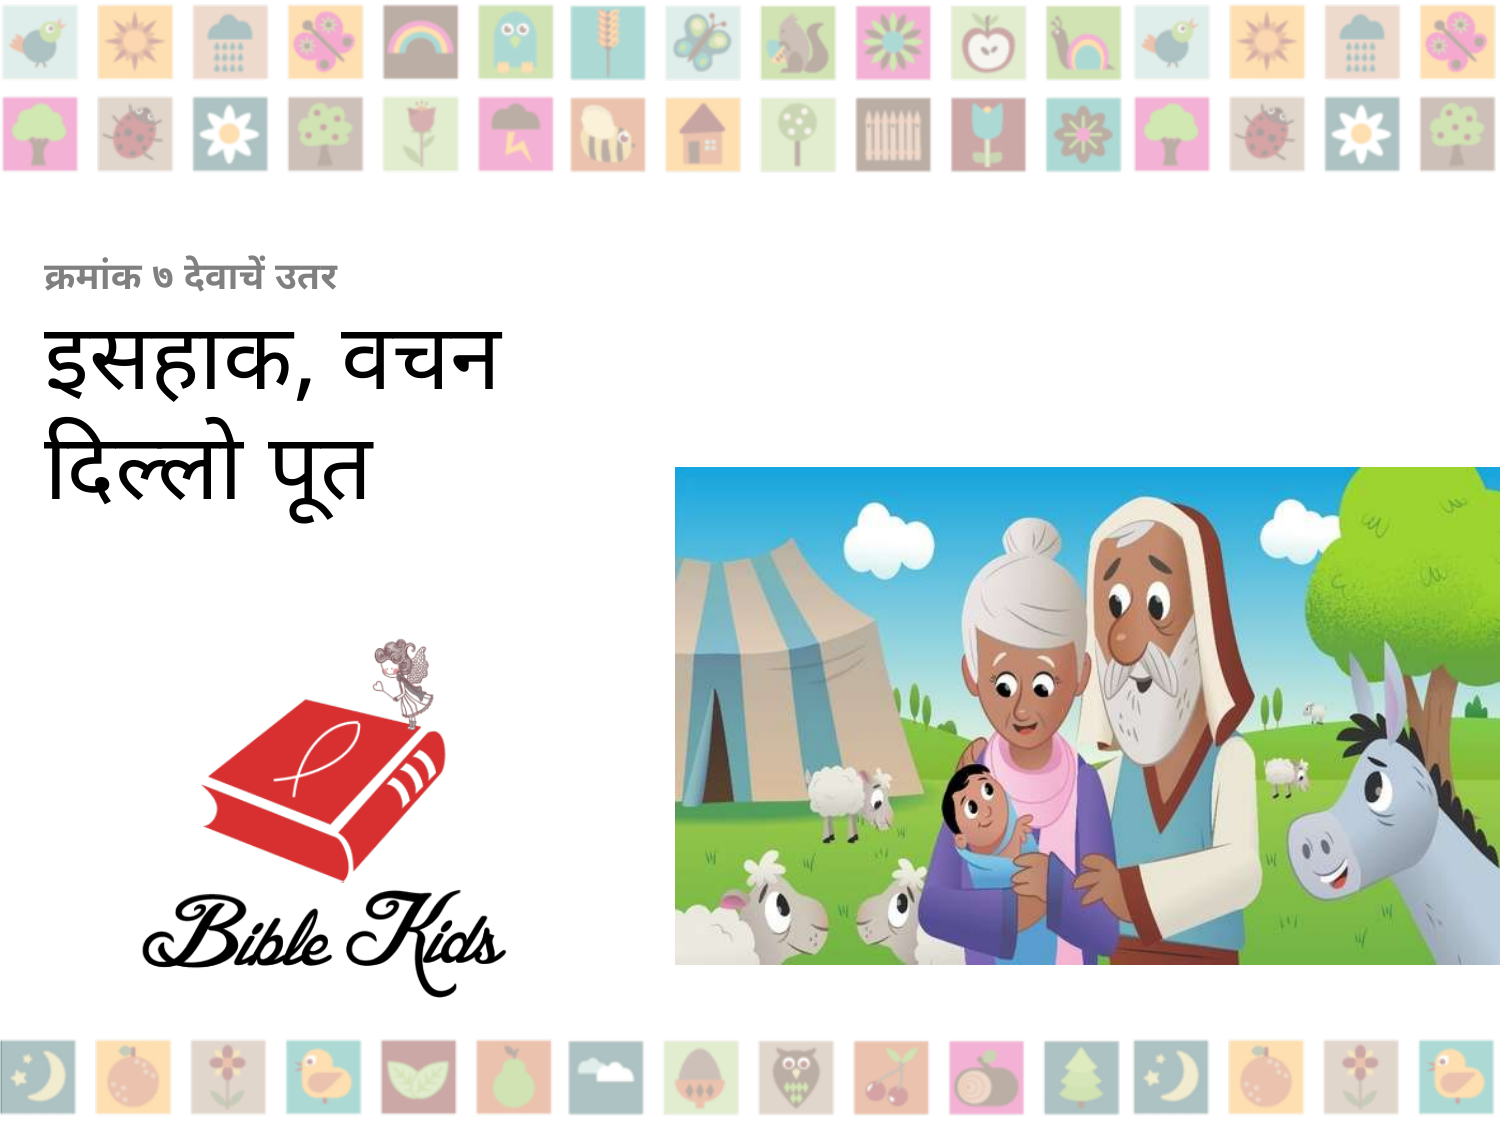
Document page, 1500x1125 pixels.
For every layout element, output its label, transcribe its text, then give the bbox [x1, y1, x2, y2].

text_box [0, 1028, 1500, 1118]
picture [675, 467, 1500, 965]
text_box इसहाक, वचन दिल्लो पूत [29, 290, 675, 526]
text_box क्रमांक ७ देवाचें उतर [29, 244, 632, 290]
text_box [0, 3, 1500, 181]
picture [117, 600, 544, 1027]
